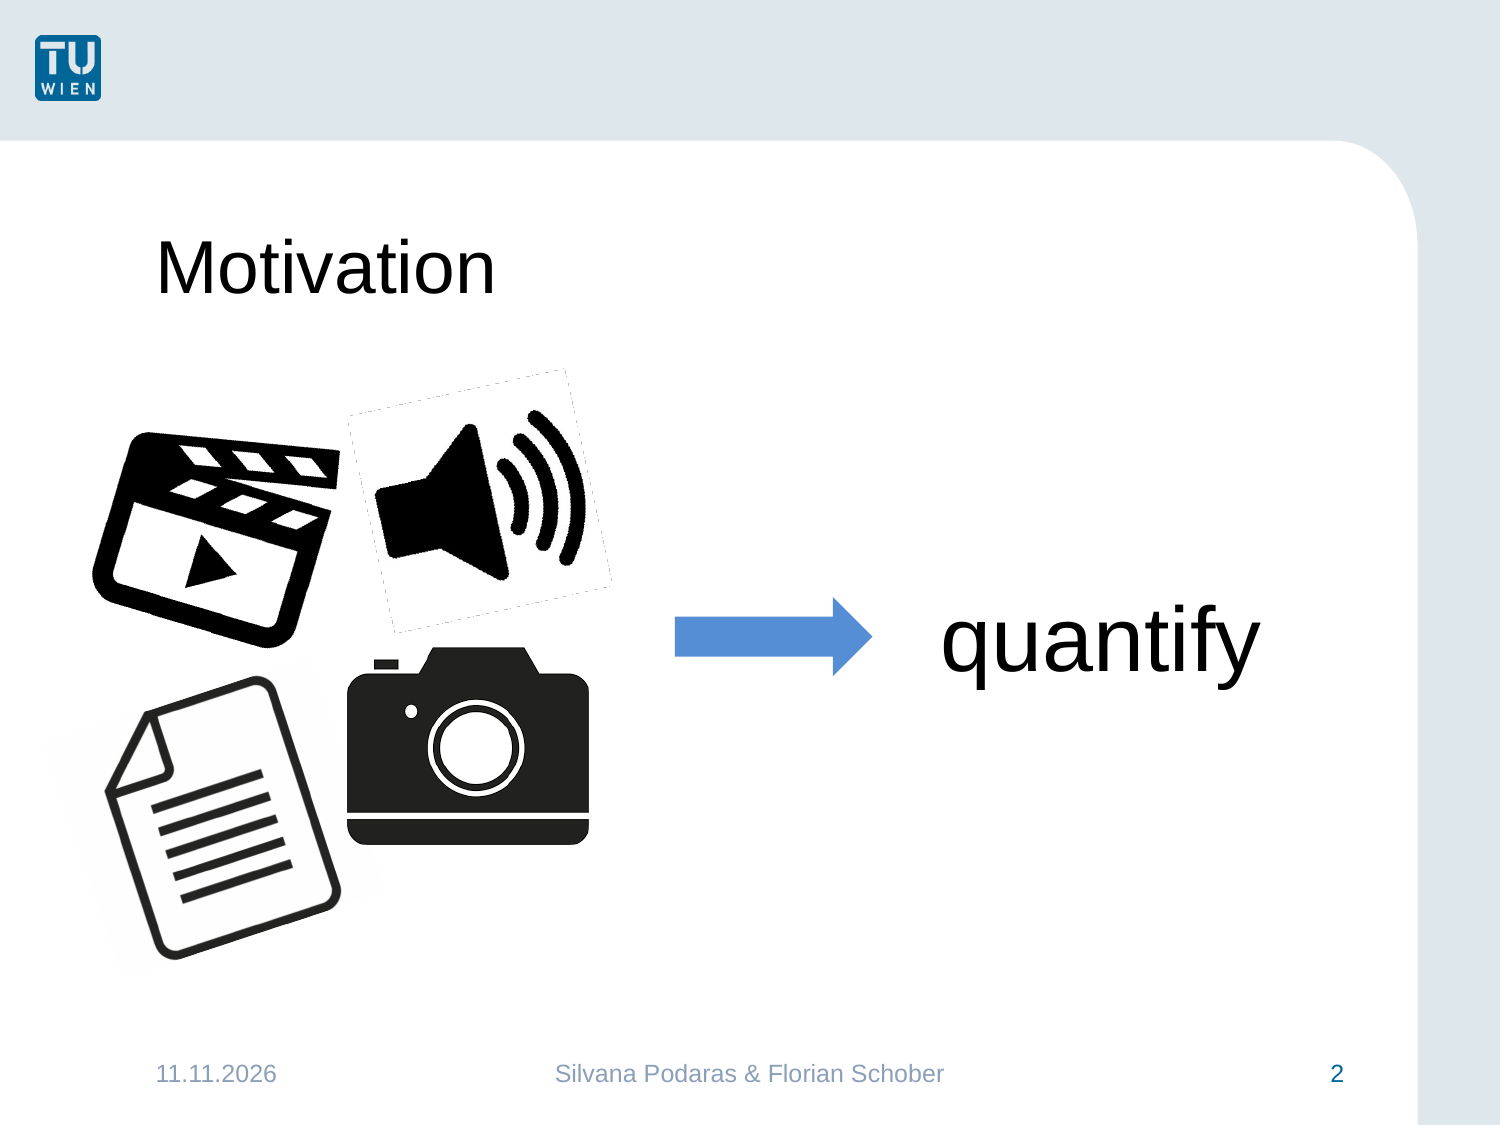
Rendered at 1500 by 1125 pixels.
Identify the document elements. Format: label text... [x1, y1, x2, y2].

slide_number 2 [1074, 1042, 1360, 1103]
picture [47, 85, 53, 94]
picture [90, 83, 94, 94]
picture [41, 42, 64, 48]
picture [42, 83, 46, 94]
footer Silvana Podaras & Florian Schober [512, 1042, 988, 1103]
text_box [672, 594, 875, 679]
picture [69, 42, 80, 74]
title Motivation [140, 210, 1360, 399]
picture [46, 360, 612, 977]
list quantify [925, 572, 1464, 769]
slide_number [140, 1042, 409, 1103]
picture [83, 42, 94, 74]
picture [50, 51, 56, 74]
picture [72, 83, 78, 94]
